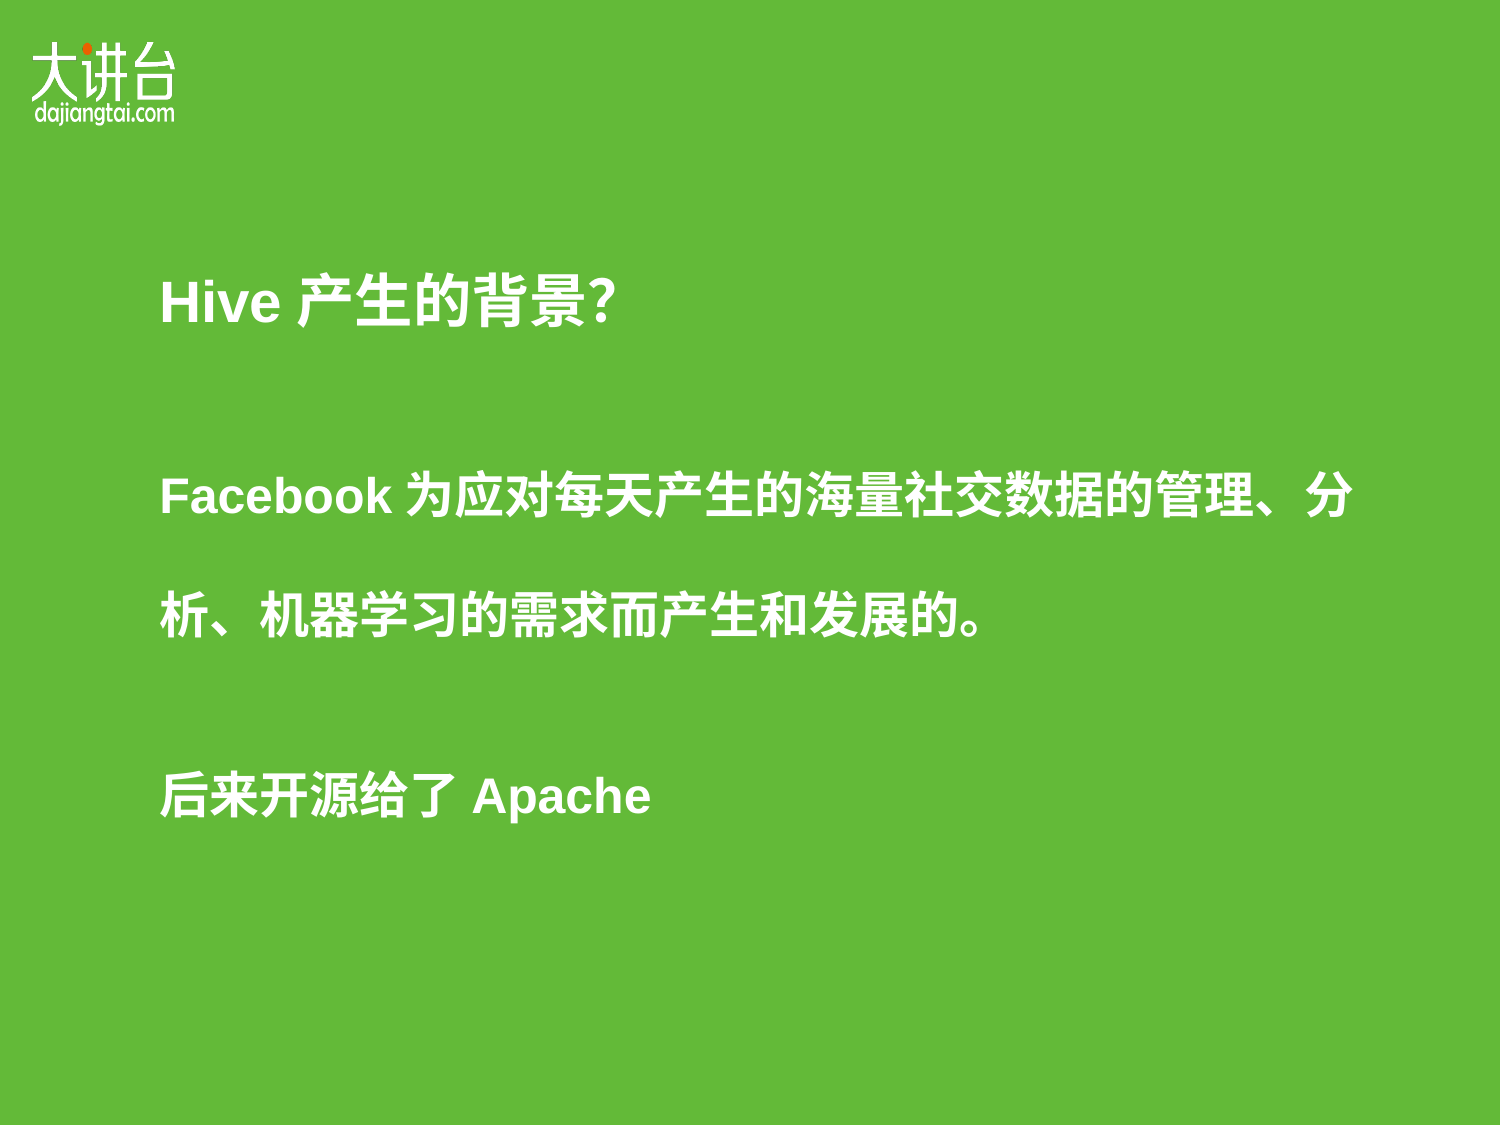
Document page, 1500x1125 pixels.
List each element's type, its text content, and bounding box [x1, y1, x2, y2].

text_box Hive产生的背景？ [144, 256, 1376, 342]
text_box Facebook为应对每天产生的海量社交数据的管理、分 析、机器学习的需求而产生和发展的。 后来开源给了Apache [144, 395, 1426, 831]
picture [32, 42, 176, 126]
